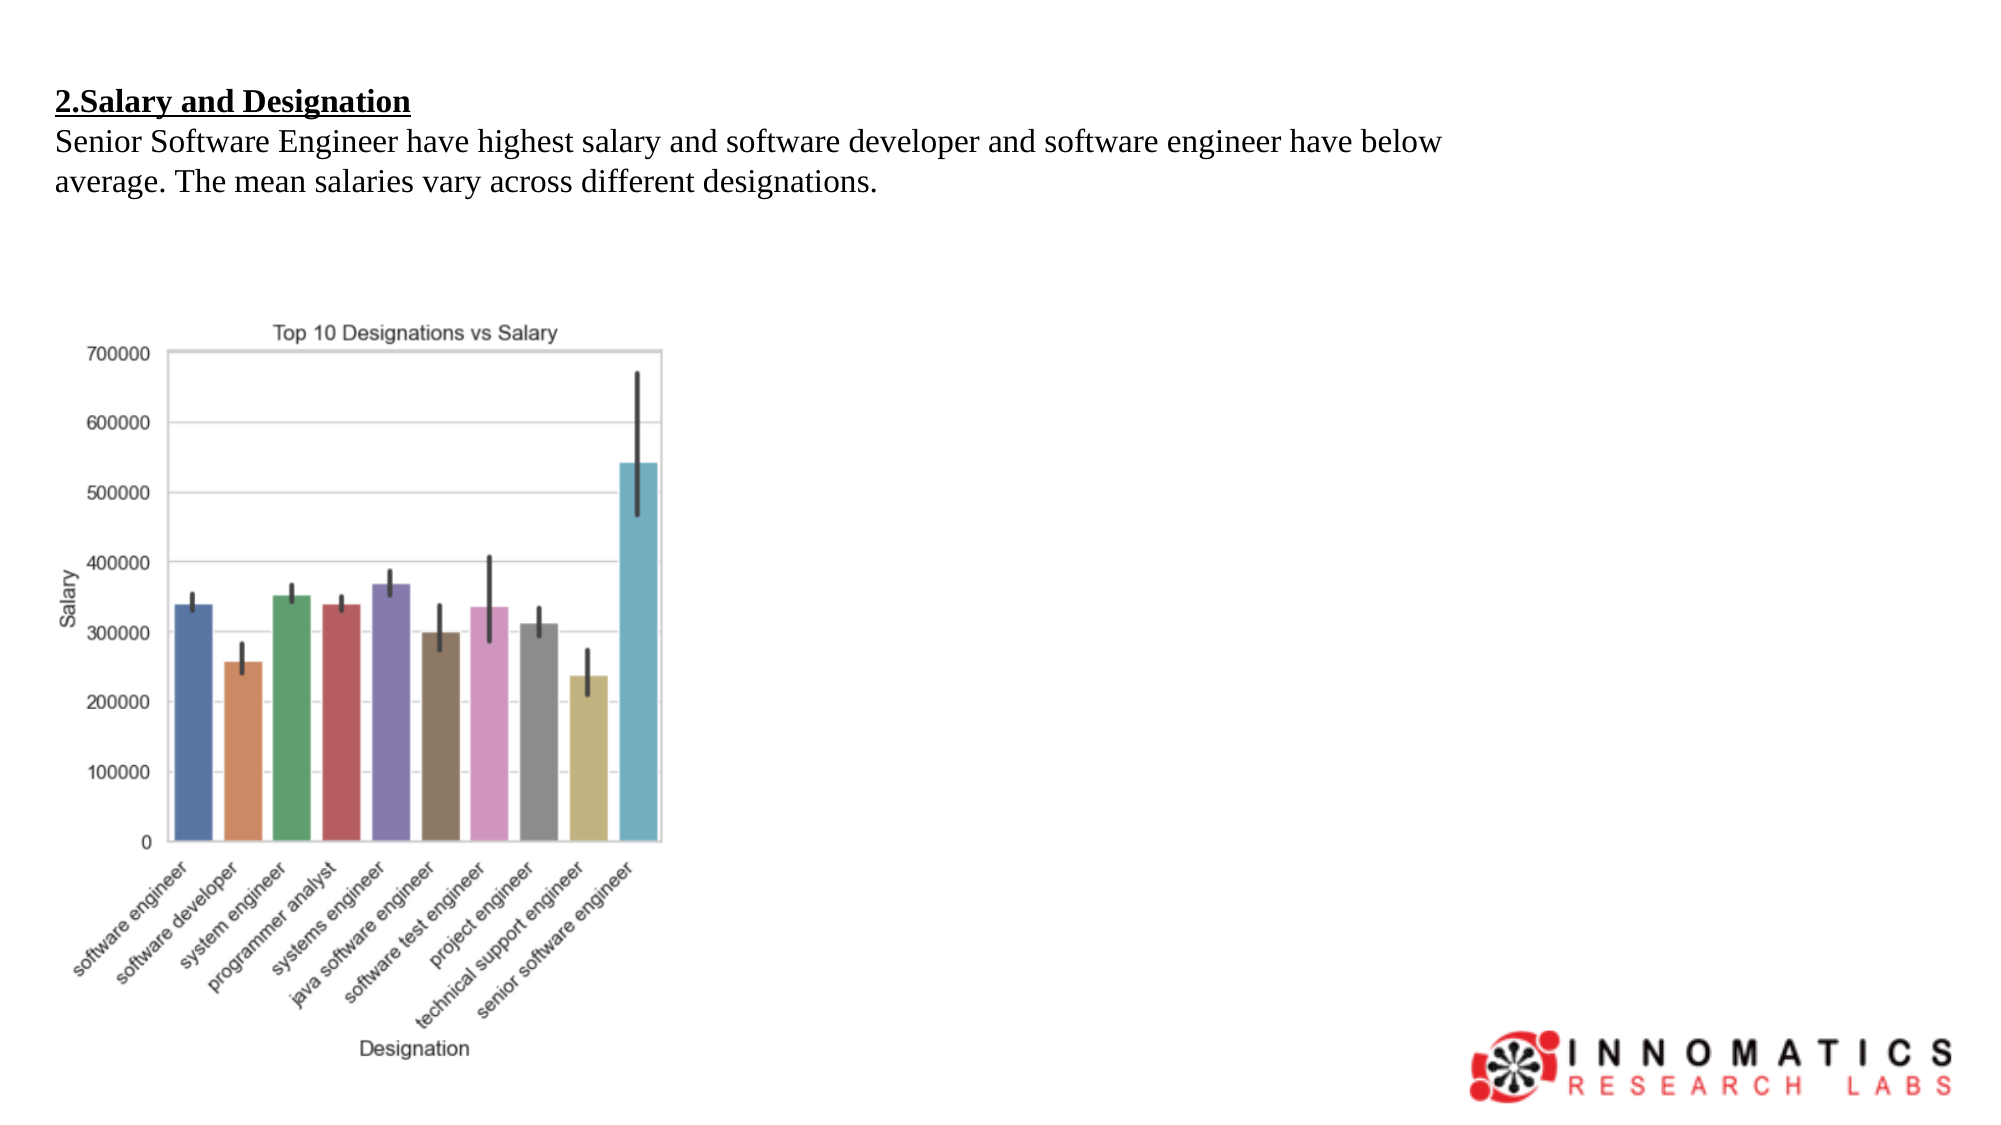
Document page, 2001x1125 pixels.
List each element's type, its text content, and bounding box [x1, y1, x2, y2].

picture [1445, 1014, 1975, 1125]
picture [46, 306, 765, 1068]
text_box 2.Salary and Designation Senior Software Engineer have highest salary and software developer and software engineer have below average. The mean salaries vary across different designations. [40, 71, 1489, 247]
